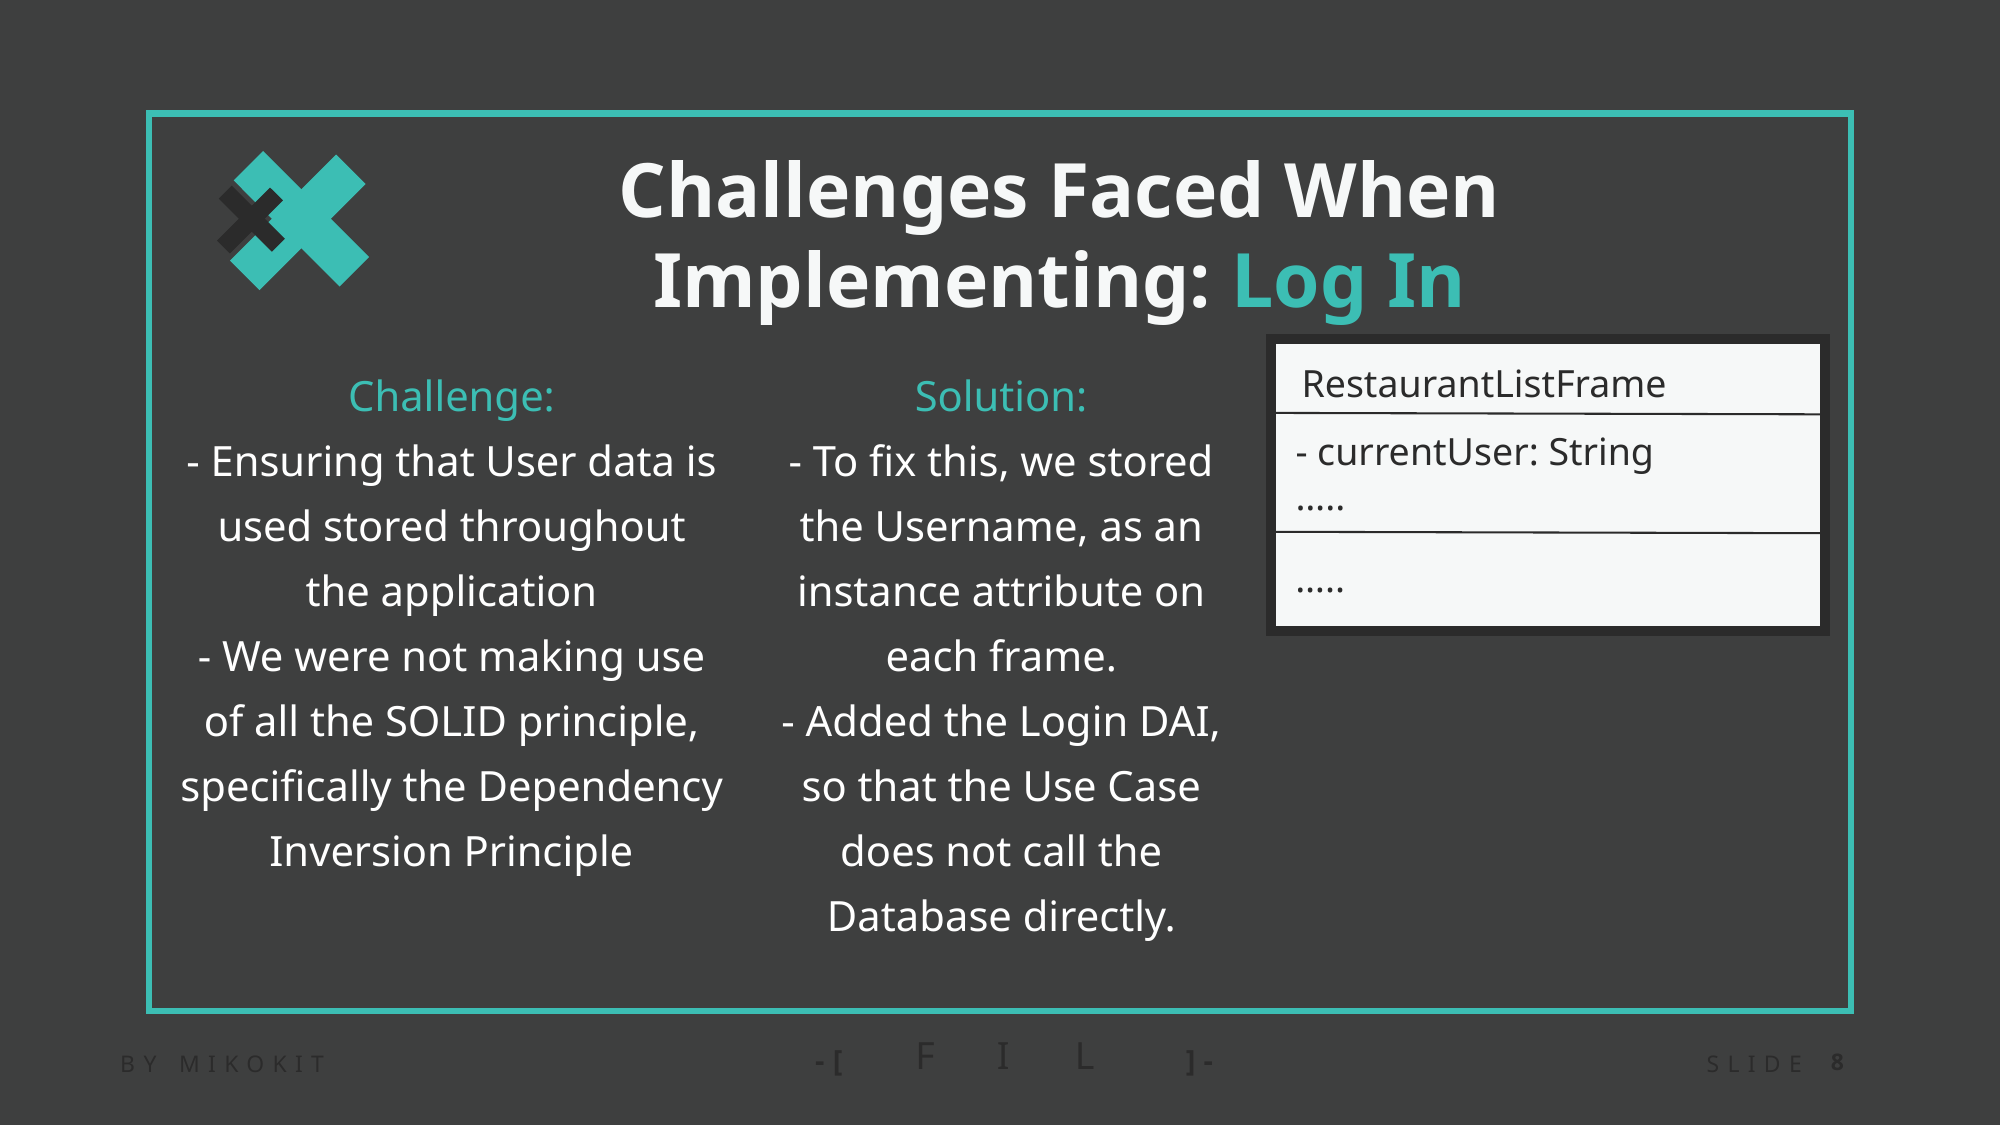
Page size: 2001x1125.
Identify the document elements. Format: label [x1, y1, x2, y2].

text_box [212, 182, 288, 258]
text_box [10, 8, 461, 459]
text_box [222, 147, 373, 298]
text_box [96, 184, 307, 395]
picture [0, 0, 2000, 1125]
